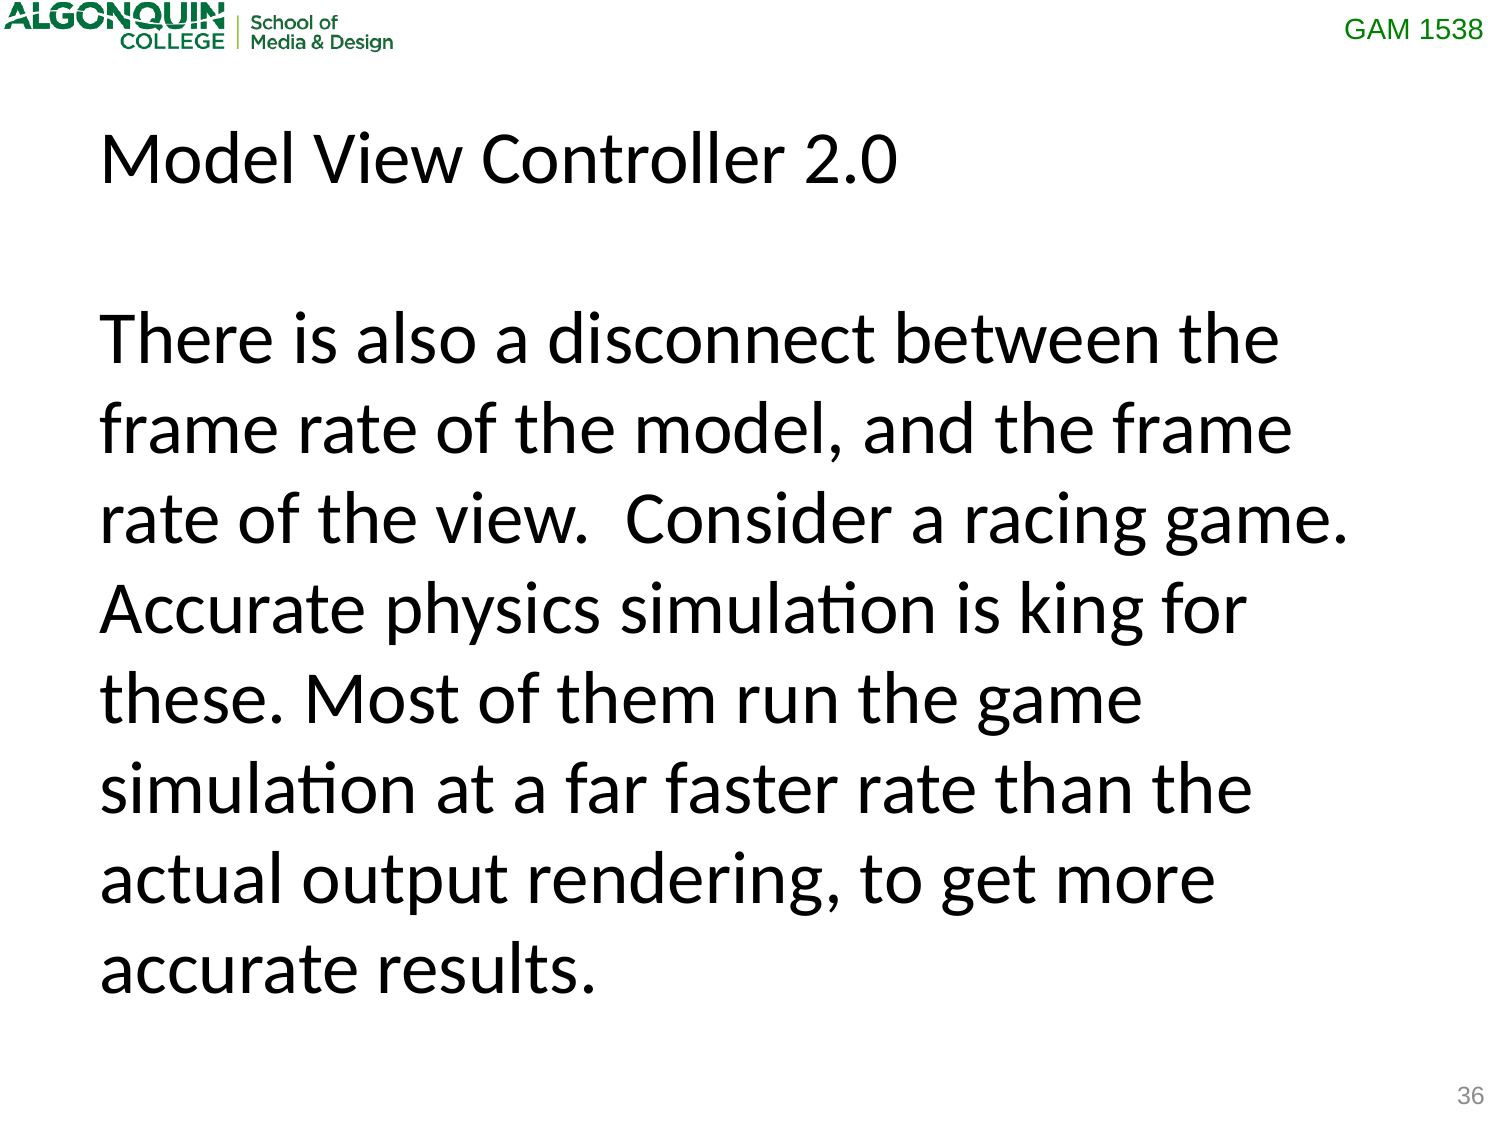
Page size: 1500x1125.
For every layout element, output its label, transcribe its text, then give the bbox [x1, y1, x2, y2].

slide_number 36 [1149, 1065, 1500, 1125]
picture [0, 0, 399, 54]
text_box Model View Controller 2.0 There is also a disconnect between the frame rate of the model, and the frame rate of the view. Consider a racing game. Accurate physics simulation is king for these. Most of them run the game simulation at a far faster rate than the actual output rendering, to get more accurate results. [84, 101, 1416, 1017]
